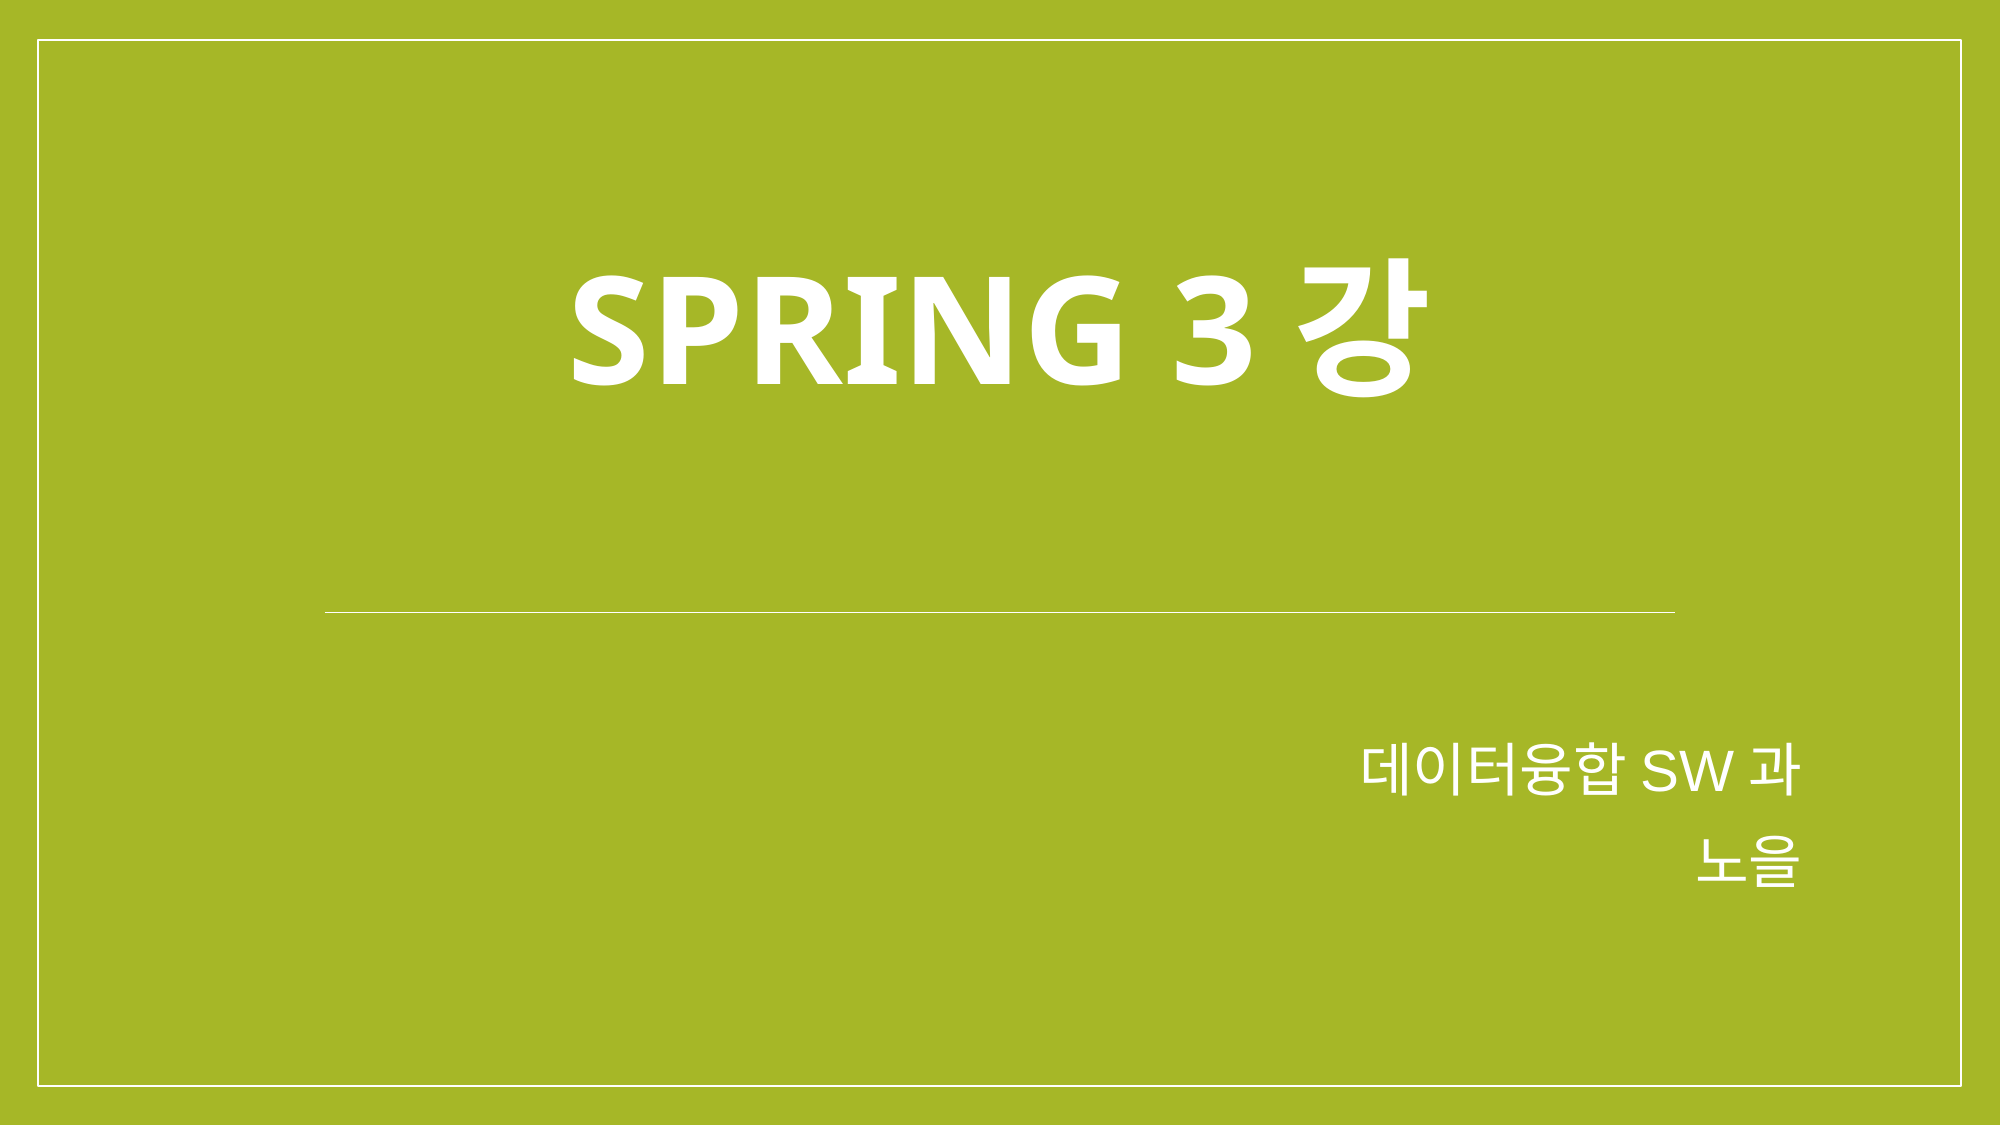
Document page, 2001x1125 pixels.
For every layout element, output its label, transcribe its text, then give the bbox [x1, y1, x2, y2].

subtitle 데이터융합SW과 노을 [280, 634, 1818, 863]
title Spring 3강 [182, 144, 1818, 424]
